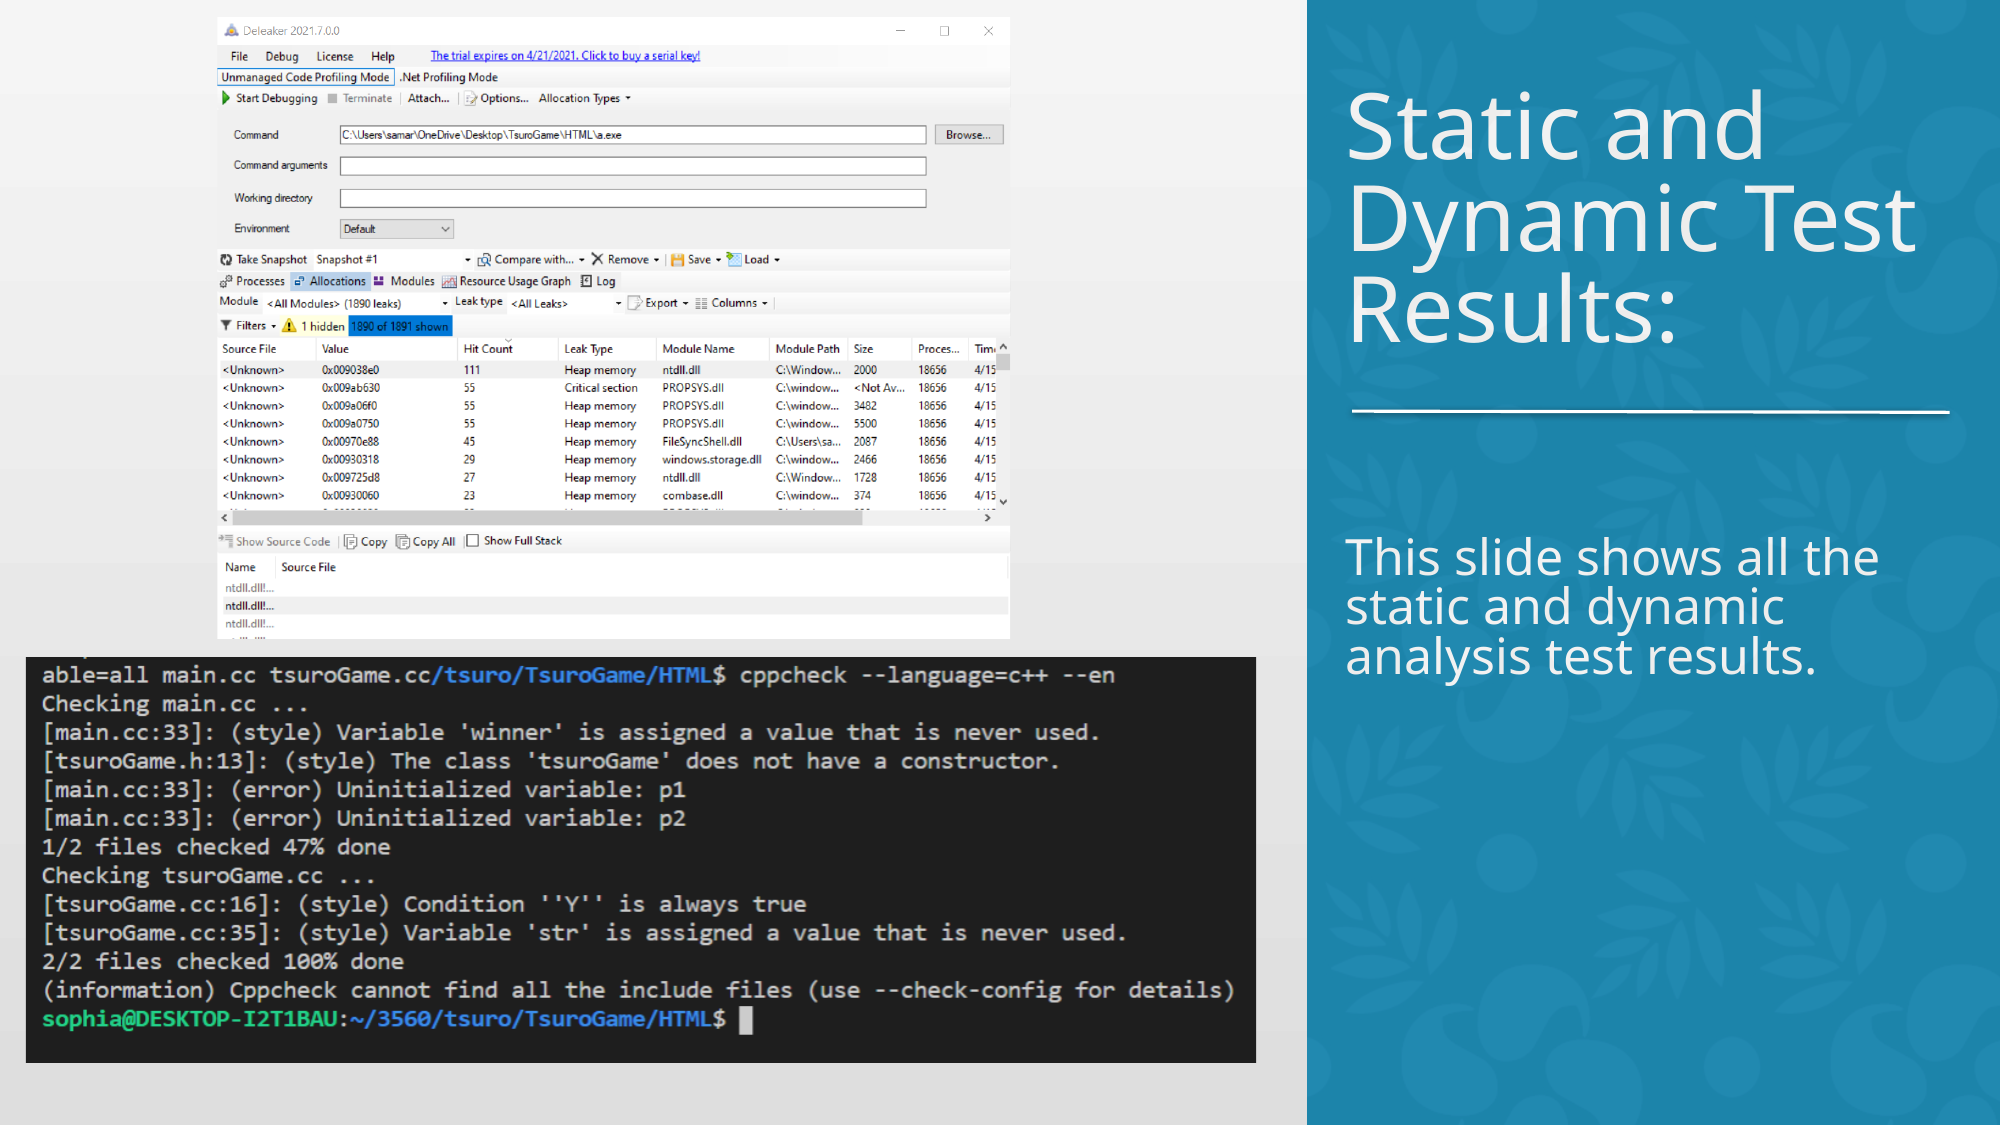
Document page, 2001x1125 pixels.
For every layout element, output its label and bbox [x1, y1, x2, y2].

picture [25, 657, 1257, 1063]
text_box [1306, 0, 2000, 1125]
text_box [0, 0, 1306, 1125]
picture [217, 17, 1011, 639]
